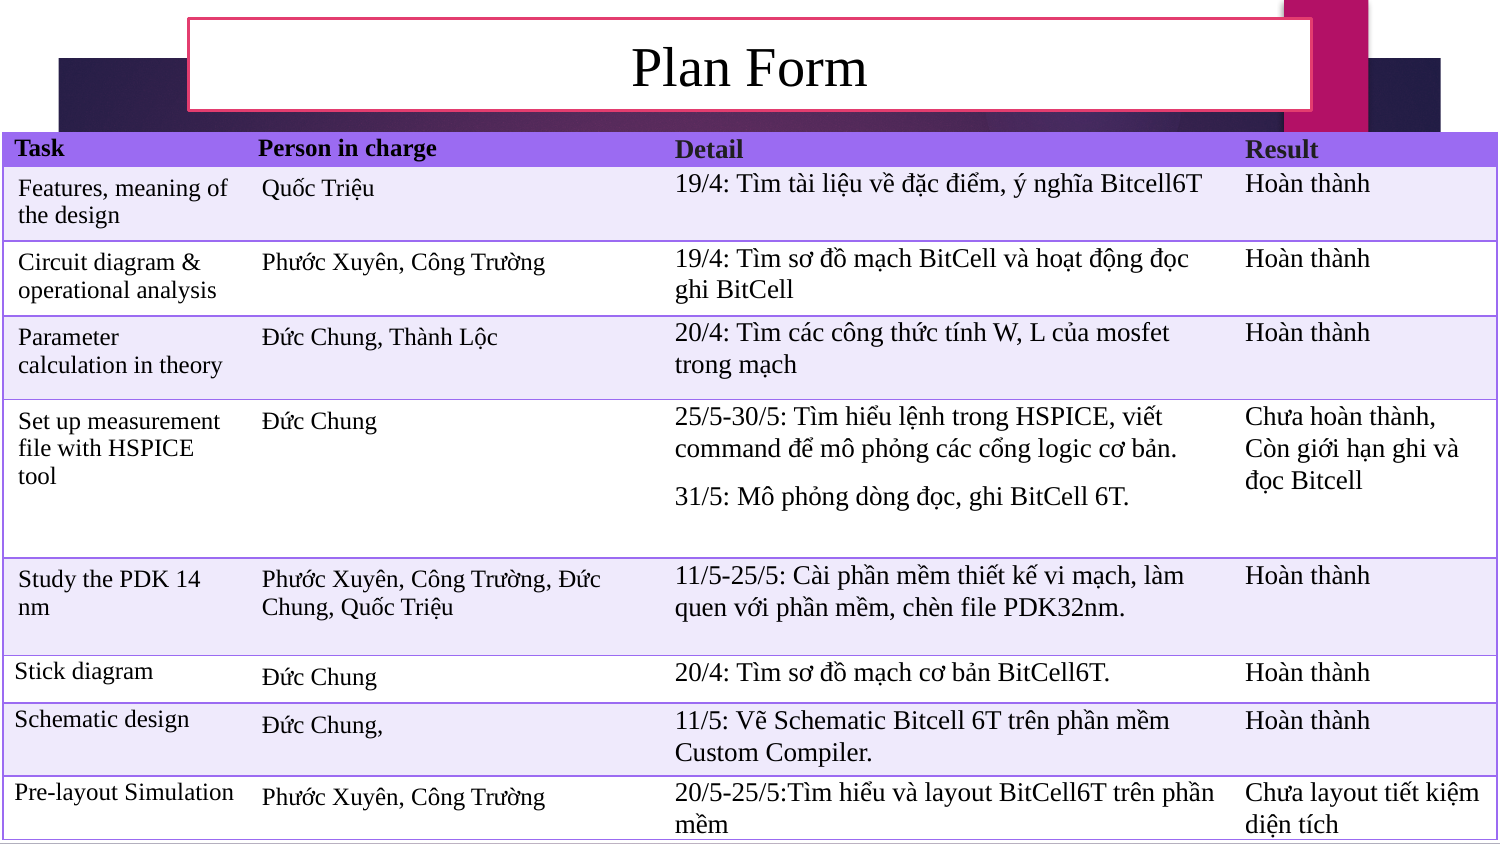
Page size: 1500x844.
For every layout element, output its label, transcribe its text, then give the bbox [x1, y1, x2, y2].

table_cell Chưa hoàn thành, Còn giới hạn ghi và đọc Bitcell [1234, 400, 1496, 557]
table_cell 20/4: Tìm sơ đồ mạch cơ bản BitCell6T. [663, 656, 1234, 702]
table_header Task [4, 134, 247, 165]
table_cell Hoàn thành [1234, 559, 1496, 655]
table_cell Đức Chung [247, 656, 663, 702]
table_cell Đức Chung [247, 400, 663, 557]
title Plan Form [187, 17, 1313, 112]
table_cell Phước Xuyên, Công Trường, Đức Chung, Quốc Triệu [247, 559, 663, 655]
slide_number 18 [1403, 840, 1494, 844]
table_cell Phước Xuyên, Công Trường [247, 777, 663, 839]
table_cell Circuit diagram & operational analysis [4, 242, 247, 315]
table_cell 20/5-25/5:Tìm hiểu và layout BitCell6T trên phần mềm [663, 777, 1234, 839]
table_cell Đức Chung, Thành Lộc [247, 317, 663, 399]
table_cell 25/5-30/5: Tìm hiểu lệnh trong HSPICE, viết command để mô phỏng các cổng logic cơ bản. 31/5: Mô phỏng dòng đọc, ghi BitCell 6T. [663, 400, 1234, 557]
table_header Detail [663, 134, 1234, 165]
table_cell 11/5: Vẽ Schematic Bitcell 6T trên phần mềm Custom Compiler. [663, 704, 1234, 775]
table_cell Hoàn thành [1234, 167, 1496, 240]
table_cell Features, meaning of the design [4, 167, 247, 240]
table_cell 20/4: Tìm các công thức tính W, L của mosfet trong mạch [663, 317, 1234, 399]
table_cell 11/5-25/5: Cài phần mềm thiết kế vi mạch, làm quen với phần mềm, chèn file PDK32nm. [663, 559, 1234, 655]
table_cell Hoàn thành [1234, 317, 1496, 399]
table_cell Schematic design [4, 704, 247, 775]
table_cell Hoàn thành [1234, 704, 1496, 775]
table_cell Phước Xuyên, Công Trường [247, 242, 663, 315]
table_header Result [1234, 134, 1496, 165]
table_cell Set up measurement file with HSPICE tool [4, 400, 247, 557]
table_header Person in charge [247, 134, 663, 165]
table_cell Đức Chung, [247, 704, 663, 775]
table_cell Chưa layout tiết kiệm diện tích [1234, 777, 1496, 839]
table_cell Parameter calculation in theory [4, 317, 247, 399]
table_cell 19/4: Tìm tài liệu về đặc điểm, ý nghĩa Bitcell6T [663, 167, 1234, 240]
table_cell Hoàn thành [1234, 242, 1496, 315]
table_cell Study the PDK 14 nm [4, 559, 247, 655]
table_cell Stick diagram [4, 656, 247, 702]
table_cell 19/4: Tìm sơ đồ mạch BitCell và hoạt động đọc ghi BitCell [663, 242, 1234, 315]
table_cell Quốc Triệu [247, 167, 663, 240]
table_cell Pre-layout Simulation [4, 777, 247, 839]
table_cell Hoàn thành [1234, 656, 1496, 702]
